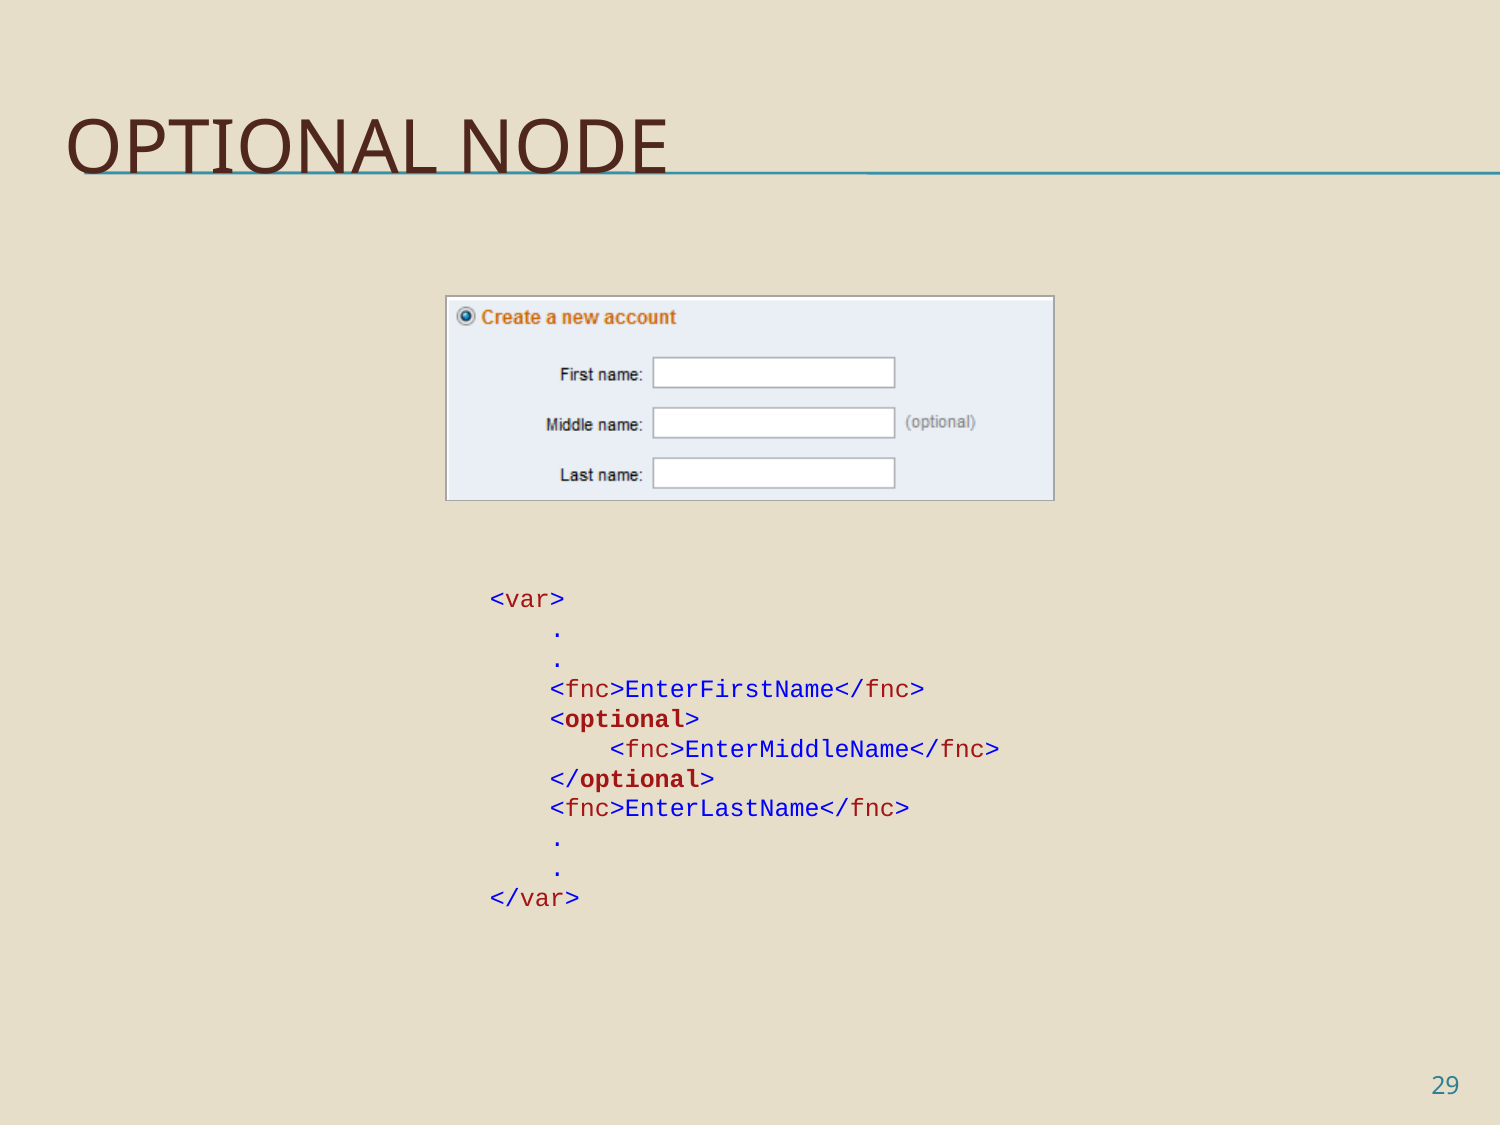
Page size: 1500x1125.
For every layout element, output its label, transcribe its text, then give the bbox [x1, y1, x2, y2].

picture [446, 296, 1054, 501]
title Optional Node [50, 75, 1475, 213]
slide_number 29 [1350, 1061, 1475, 1103]
text_box <var> . . <fnc>EnterFirstName</fnc> <optional> <fnc>EnterMiddleName</fnc> </optional> <fnc>EnterLastName</fnc> . . </var> [474, 575, 1038, 920]
